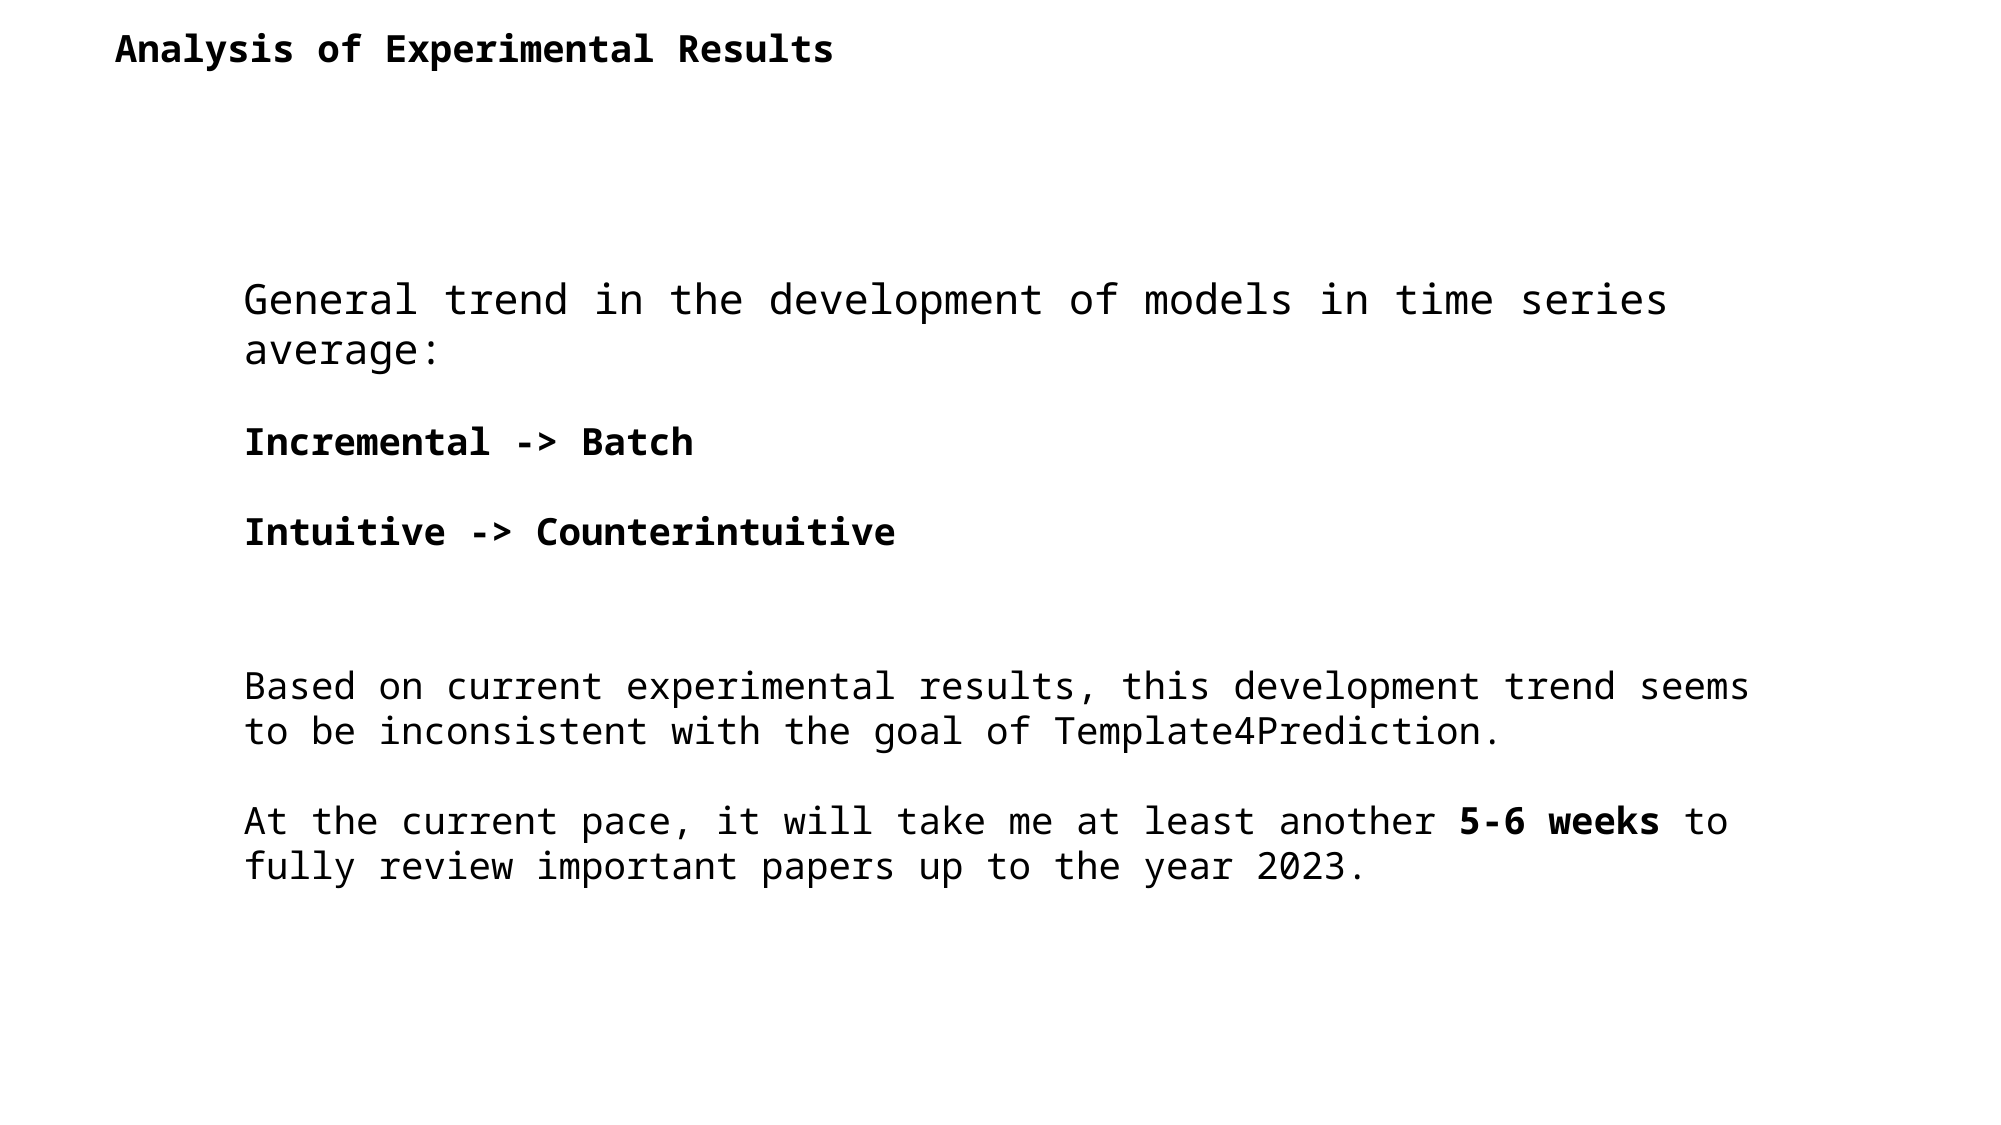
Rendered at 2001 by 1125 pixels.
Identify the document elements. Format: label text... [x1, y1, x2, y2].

text_box General trend in the development of models in time series average: Incremental -> Batch Intuitive -> Counterintuitive [228, 265, 1858, 561]
text_box Analysis of Experimental Results [99, 17, 852, 78]
text_box Based on current experimental results, this development trend seems to be inconsistent with the goal of Template4Prediction. At the current pace, it will take me at least another 5-6 weeks to fully review important papers up to the year 2023. [228, 654, 1796, 895]
